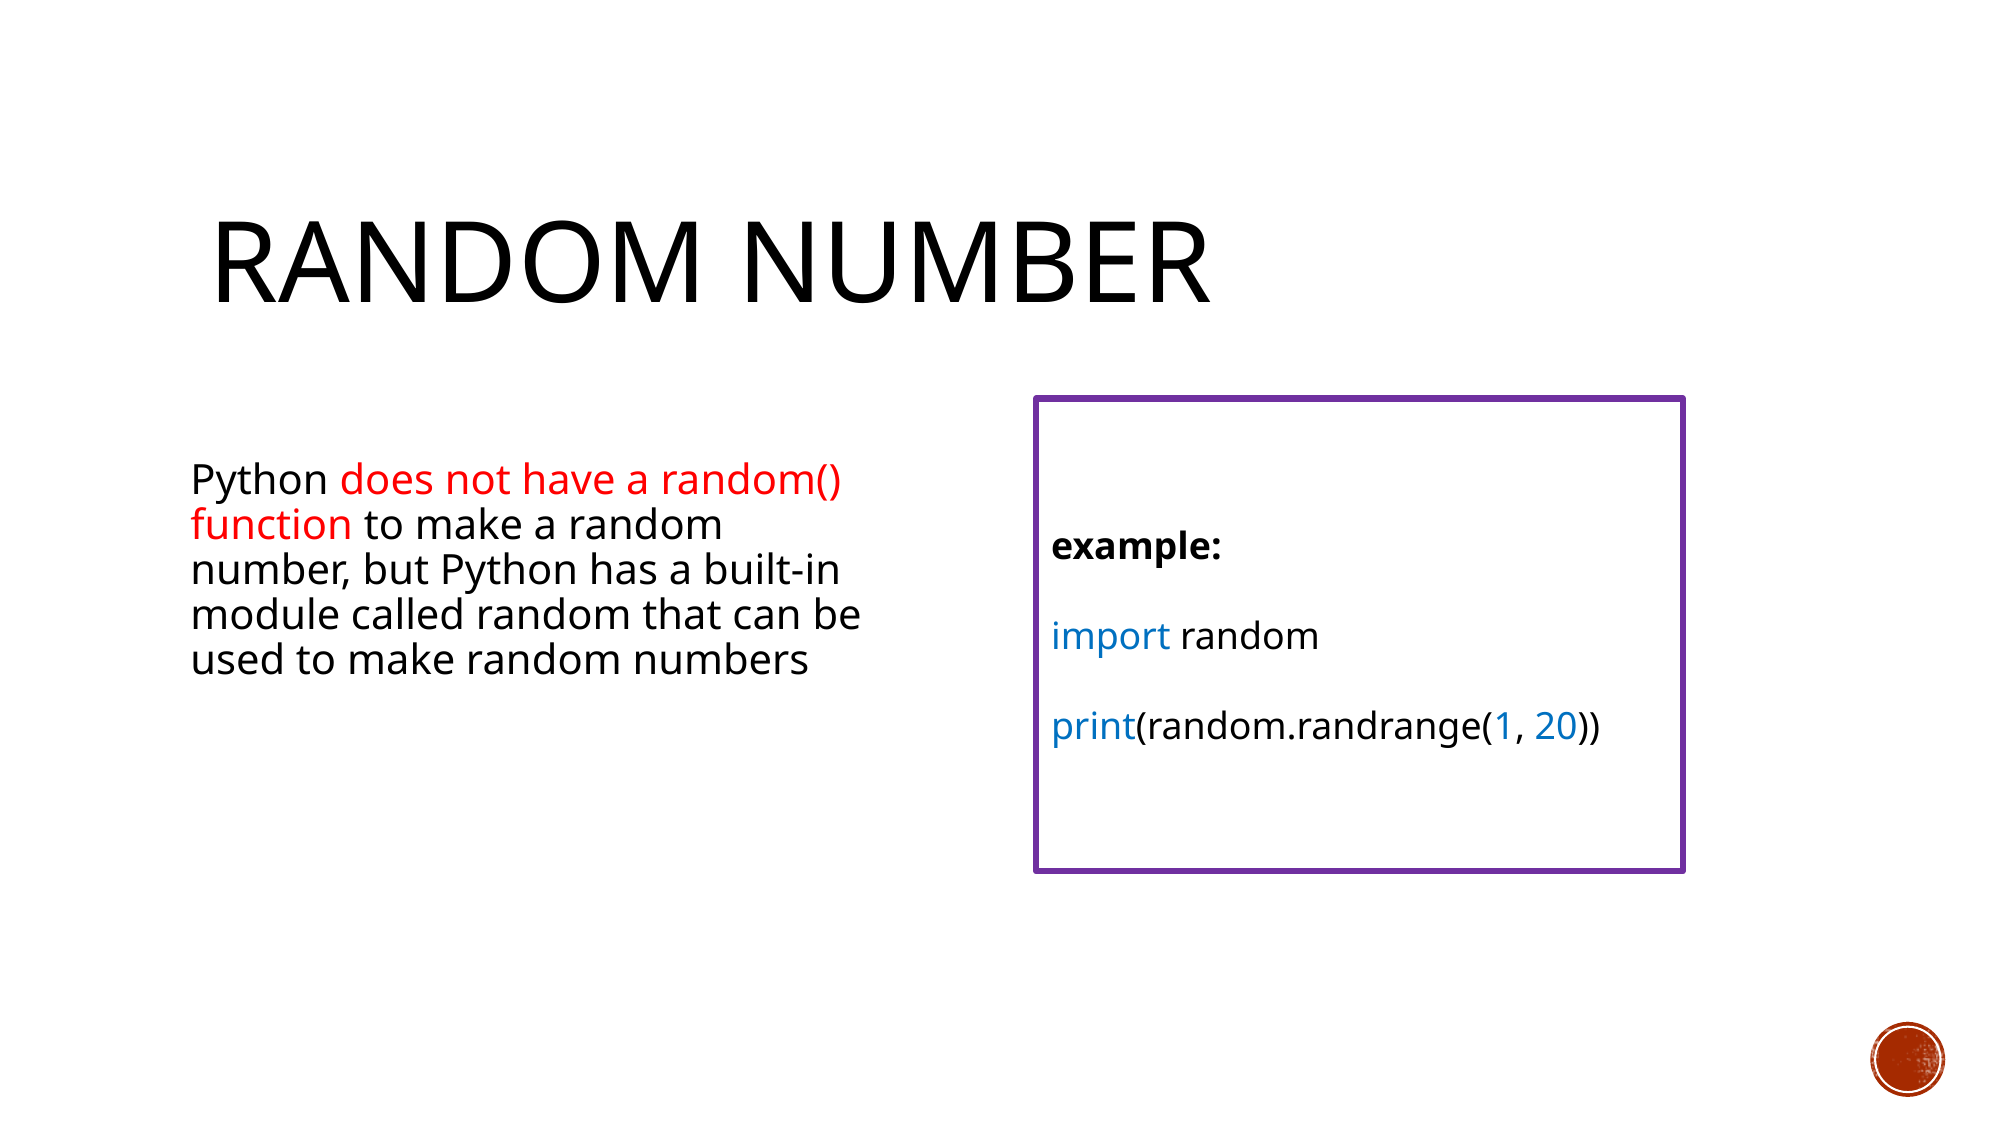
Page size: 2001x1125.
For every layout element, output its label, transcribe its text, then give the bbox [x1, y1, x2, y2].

list Python does not have a random() function to make a random number, but Python has a built-in module called random that can be used to make random numbers [175, 451, 904, 1031]
text_box example: import random print(random.randrange(1, 20)) [1035, 397, 1684, 872]
title Random Number [193, 134, 1844, 399]
